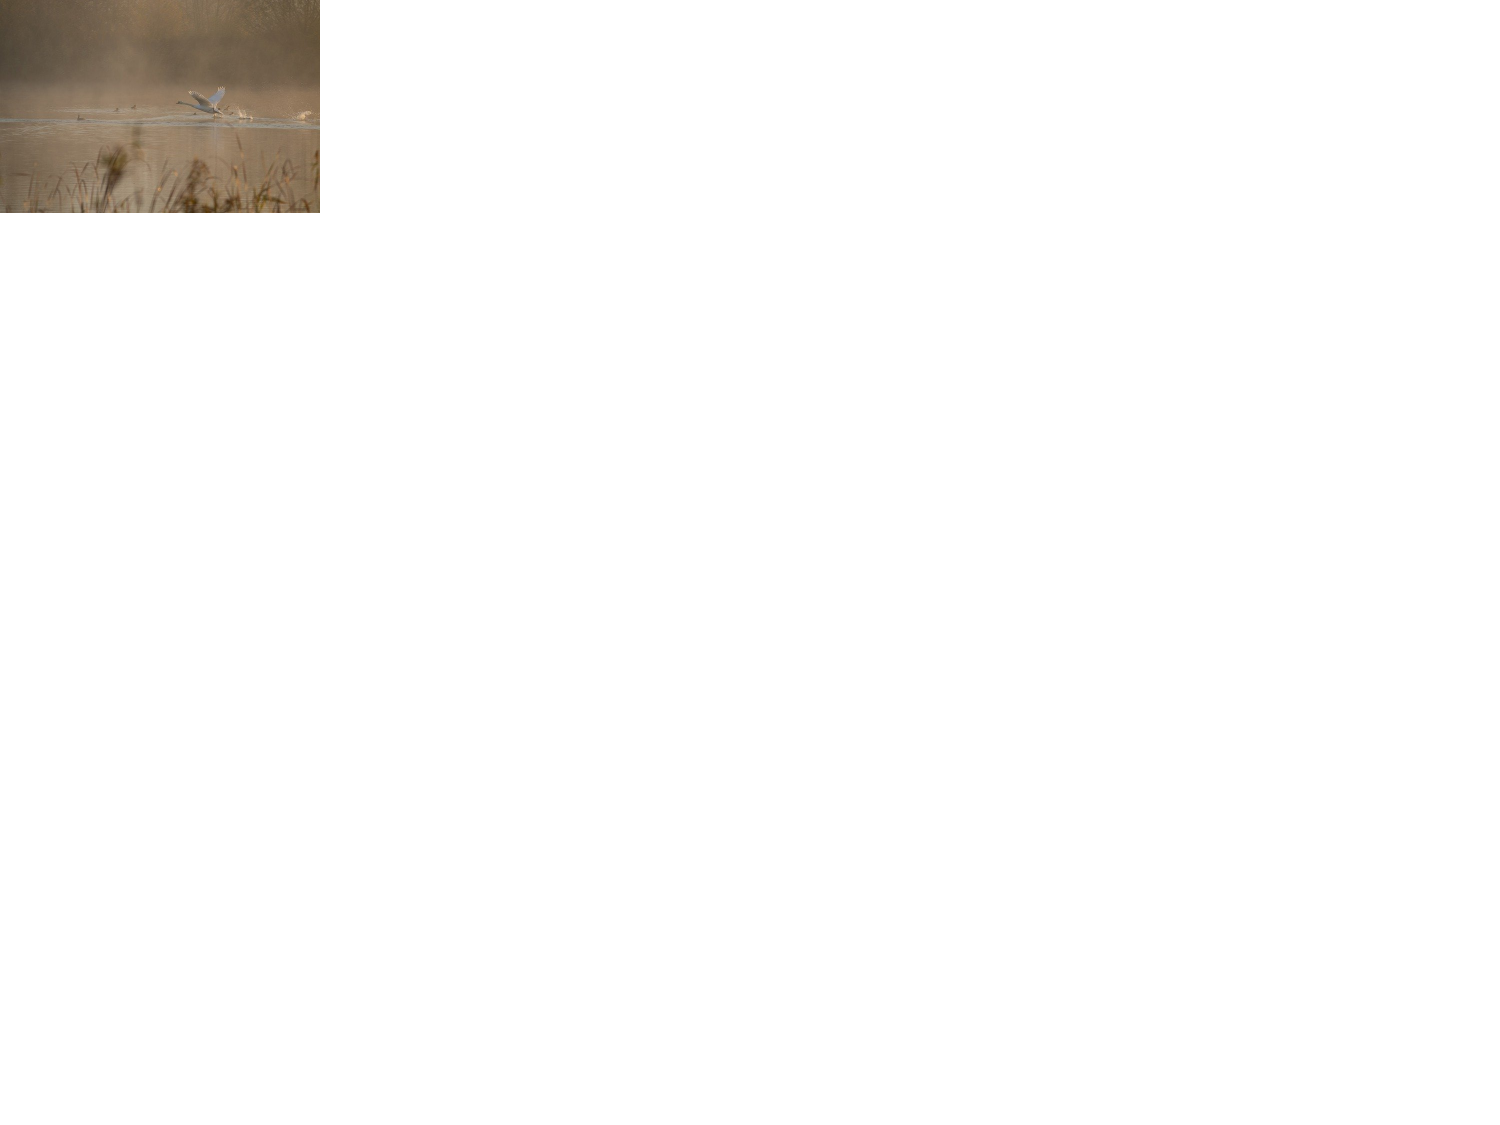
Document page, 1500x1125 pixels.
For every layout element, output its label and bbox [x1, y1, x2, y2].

picture [0, 0, 321, 214]
